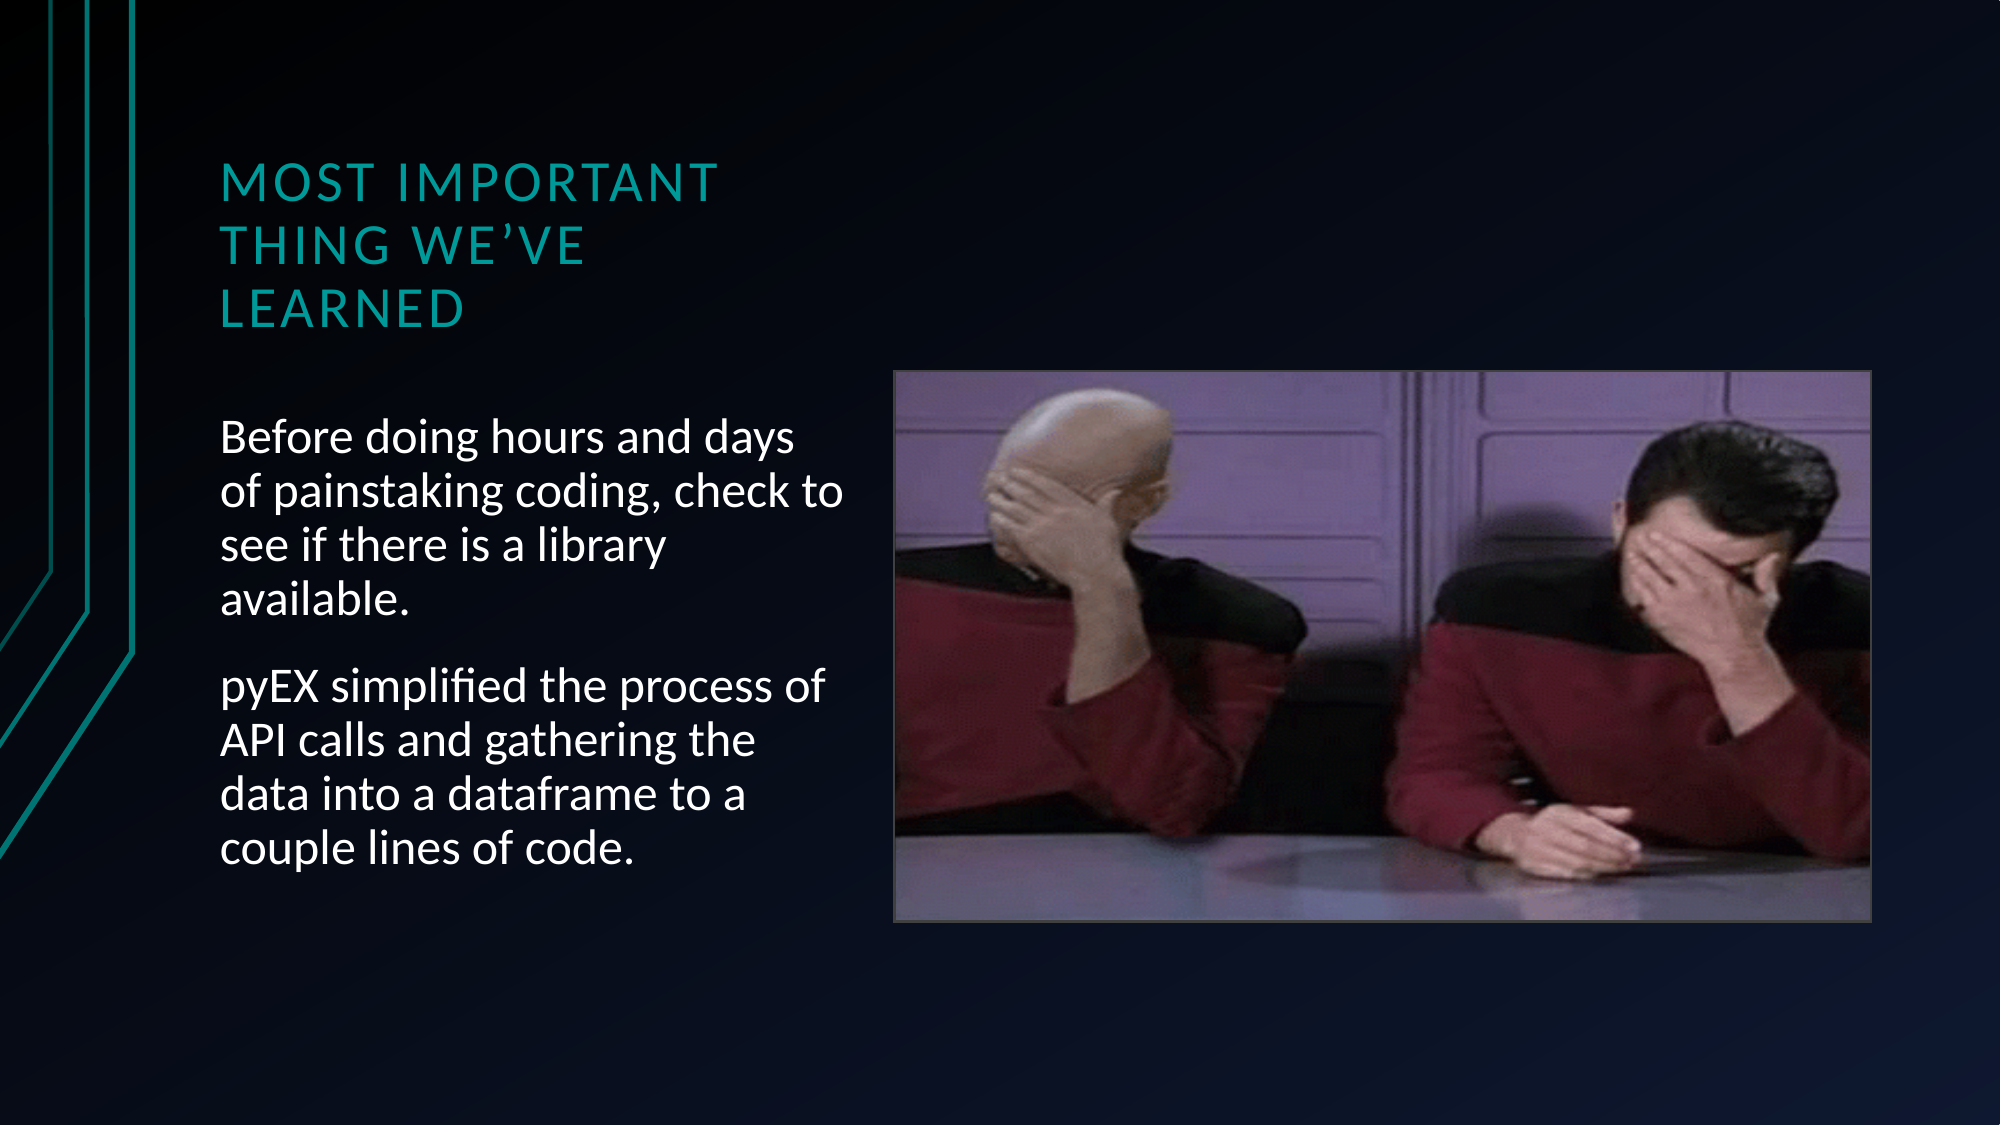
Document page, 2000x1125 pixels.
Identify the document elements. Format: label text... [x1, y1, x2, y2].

picture [895, 371, 1871, 921]
list Before doing hours and days of painstaking coding, check to see if there is a library available. pyEX simplified the process of API calls and gathering the data into a dataframe to a couple lines of code. [199, 399, 867, 900]
title Most important thing we’ve learned [199, 133, 867, 350]
